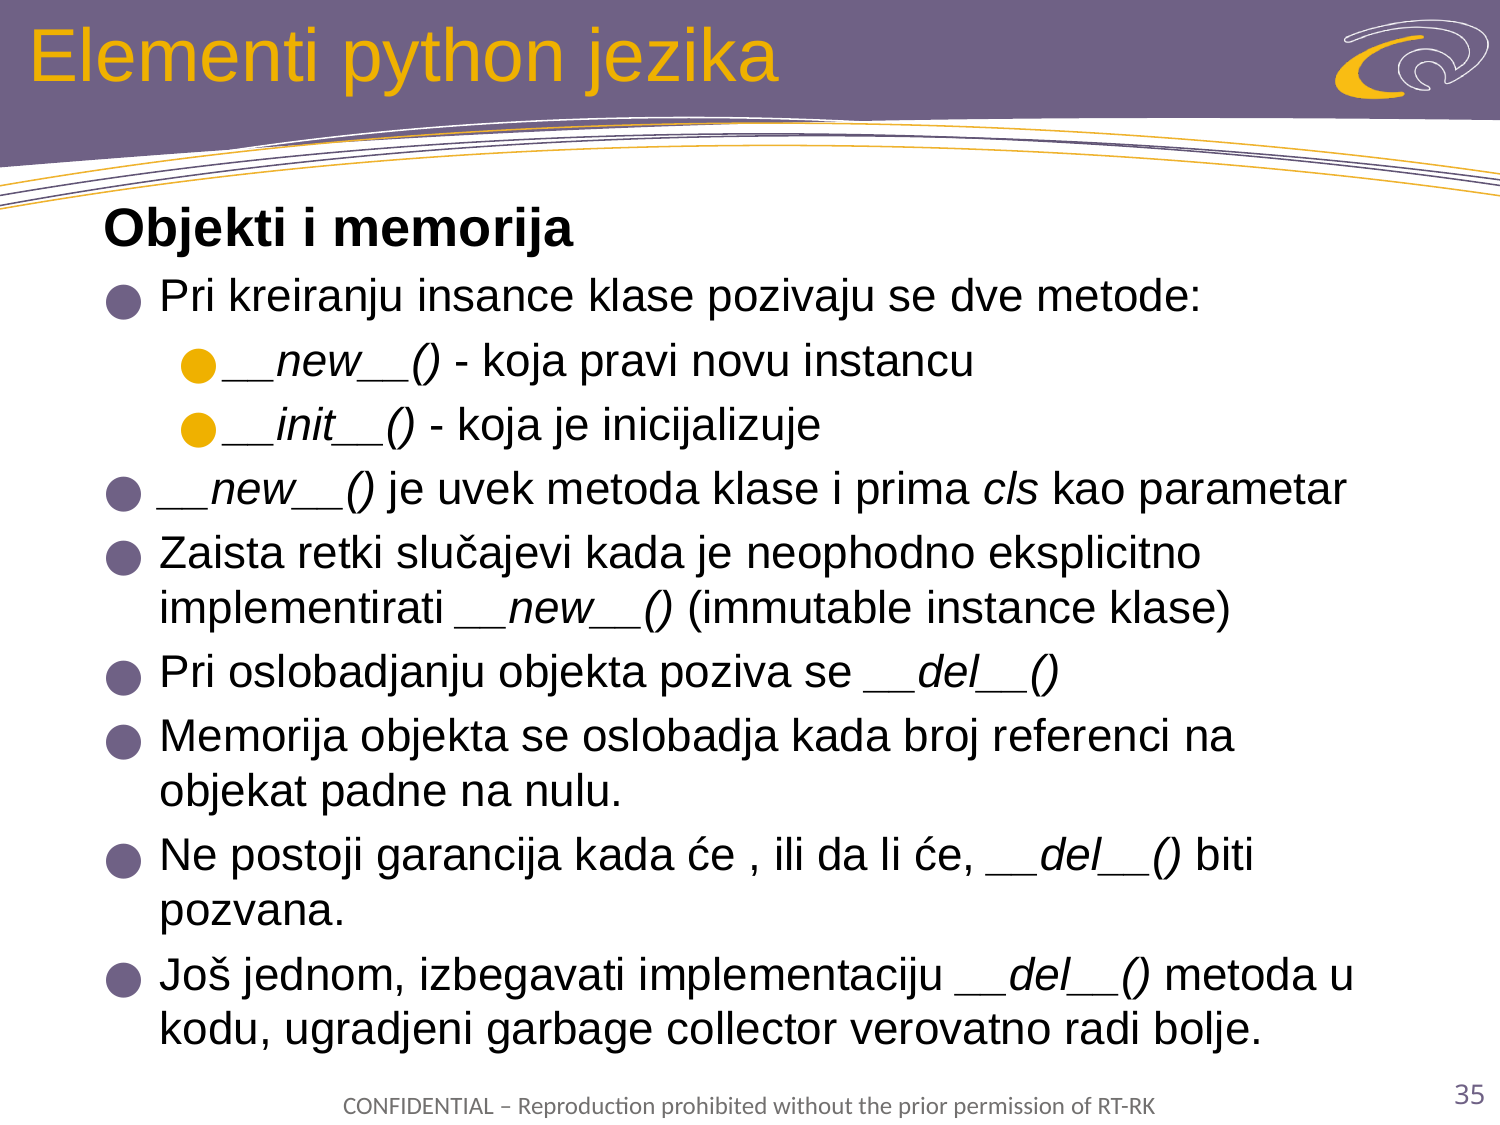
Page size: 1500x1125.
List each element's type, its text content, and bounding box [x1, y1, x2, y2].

picture [1322, 0, 1500, 102]
title Elementi python jezika [13, 0, 1313, 119]
list Objekti i memorija Pri kreiranju insance klase pozivaju se dve metode: __new__() - koja pravi novu instancu __init__() - koja je inicijalizuje __new__() je uvek metoda klase i prima cls kao parametar Zaista retki slučajevi kada je neophodno eksplicitno implementirati __new__() (immutable instance klase) Pri oslobadjanju objekta poziva se __del__() Memorija objekta se oslobadja kada broj referenci na objekat padne na nulu. Ne postoji garancija kada će , ili da li će, __del__() biti pozvana. Još jednom, izbegavati implementaciju __del__() metoda u kodu, ugradjeni garbage collector verovatno radi bolje. [88, 184, 1412, 1118]
